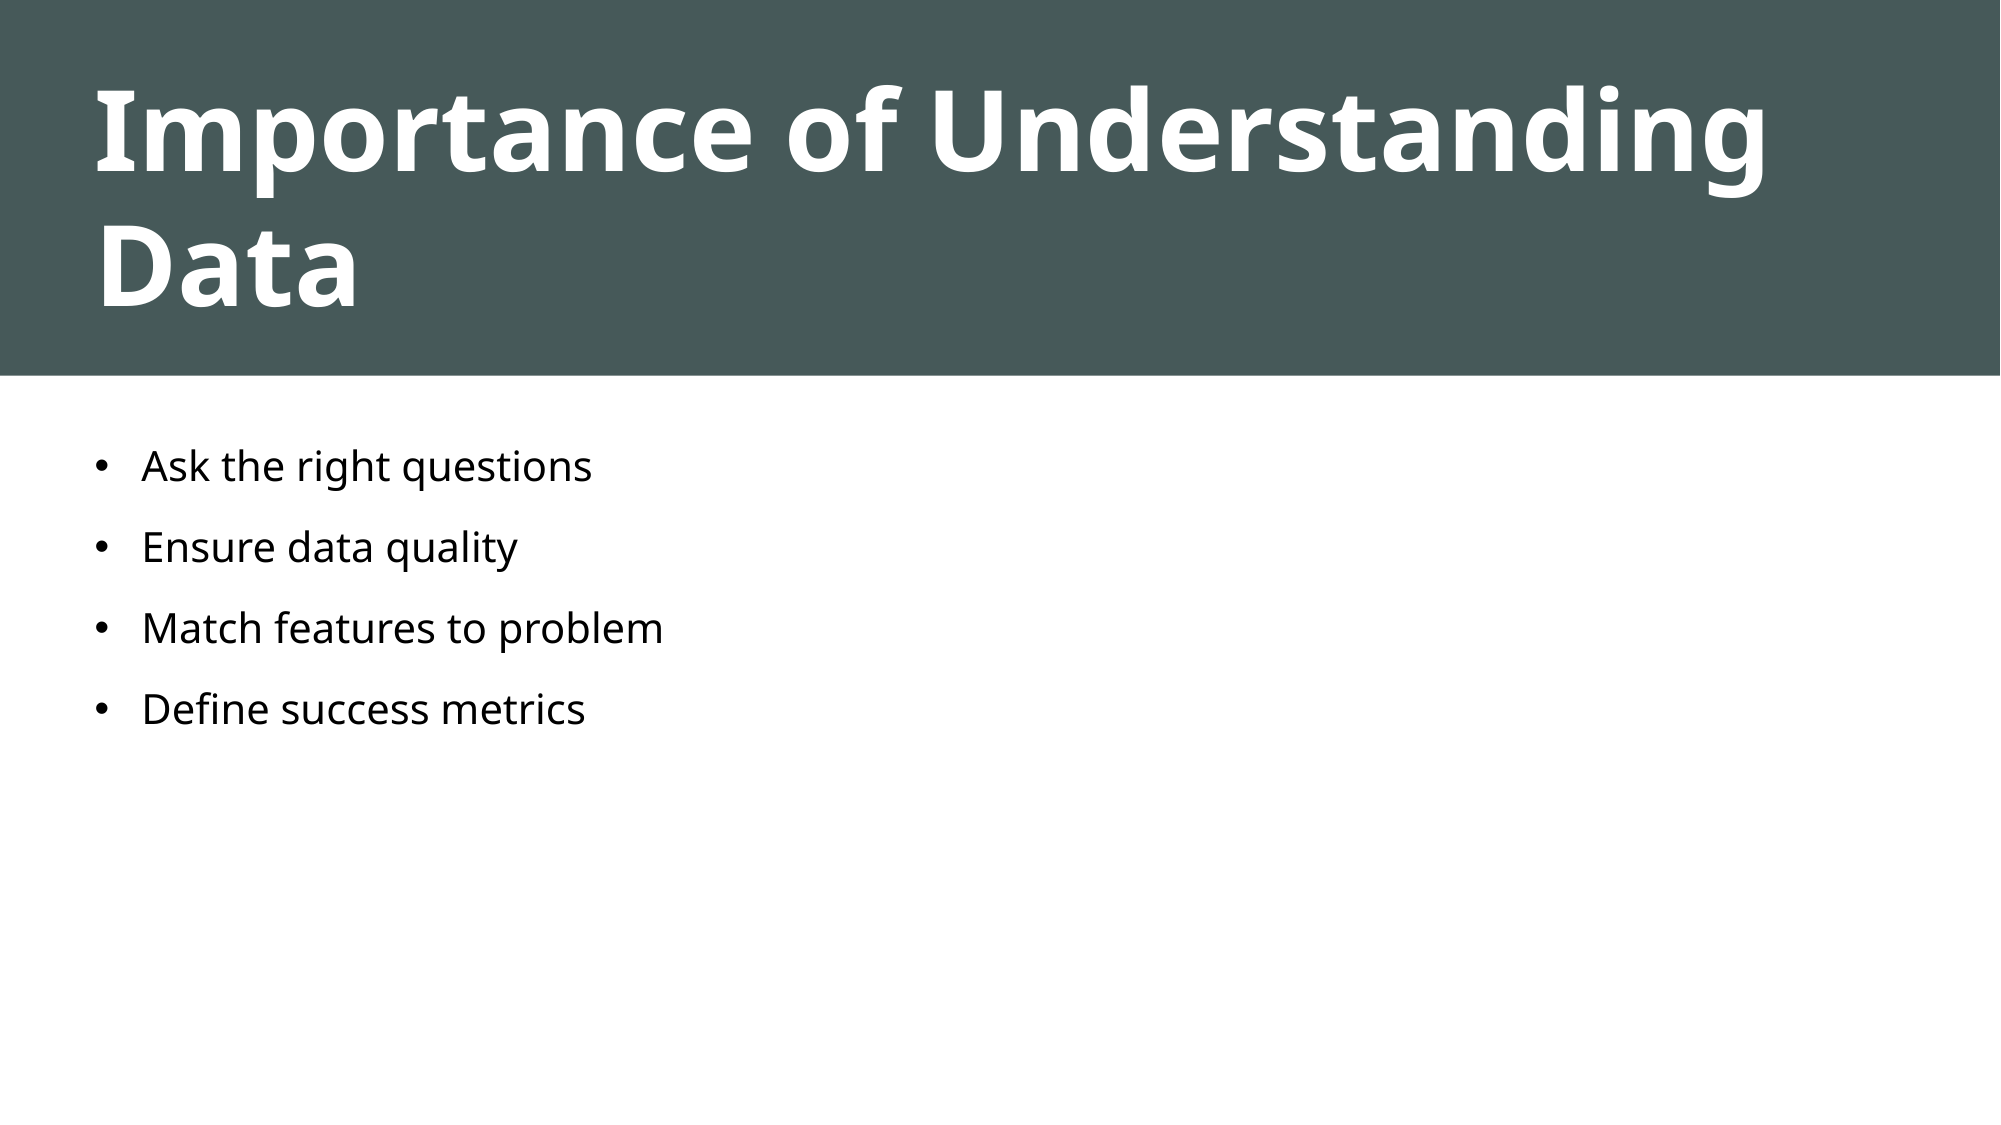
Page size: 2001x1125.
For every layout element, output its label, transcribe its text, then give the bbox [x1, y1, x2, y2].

title Importance of Understanding Data [79, 59, 1863, 337]
list Ask the right questions Ensure data quality Match features to problem Define success metrics [79, 422, 1863, 1014]
